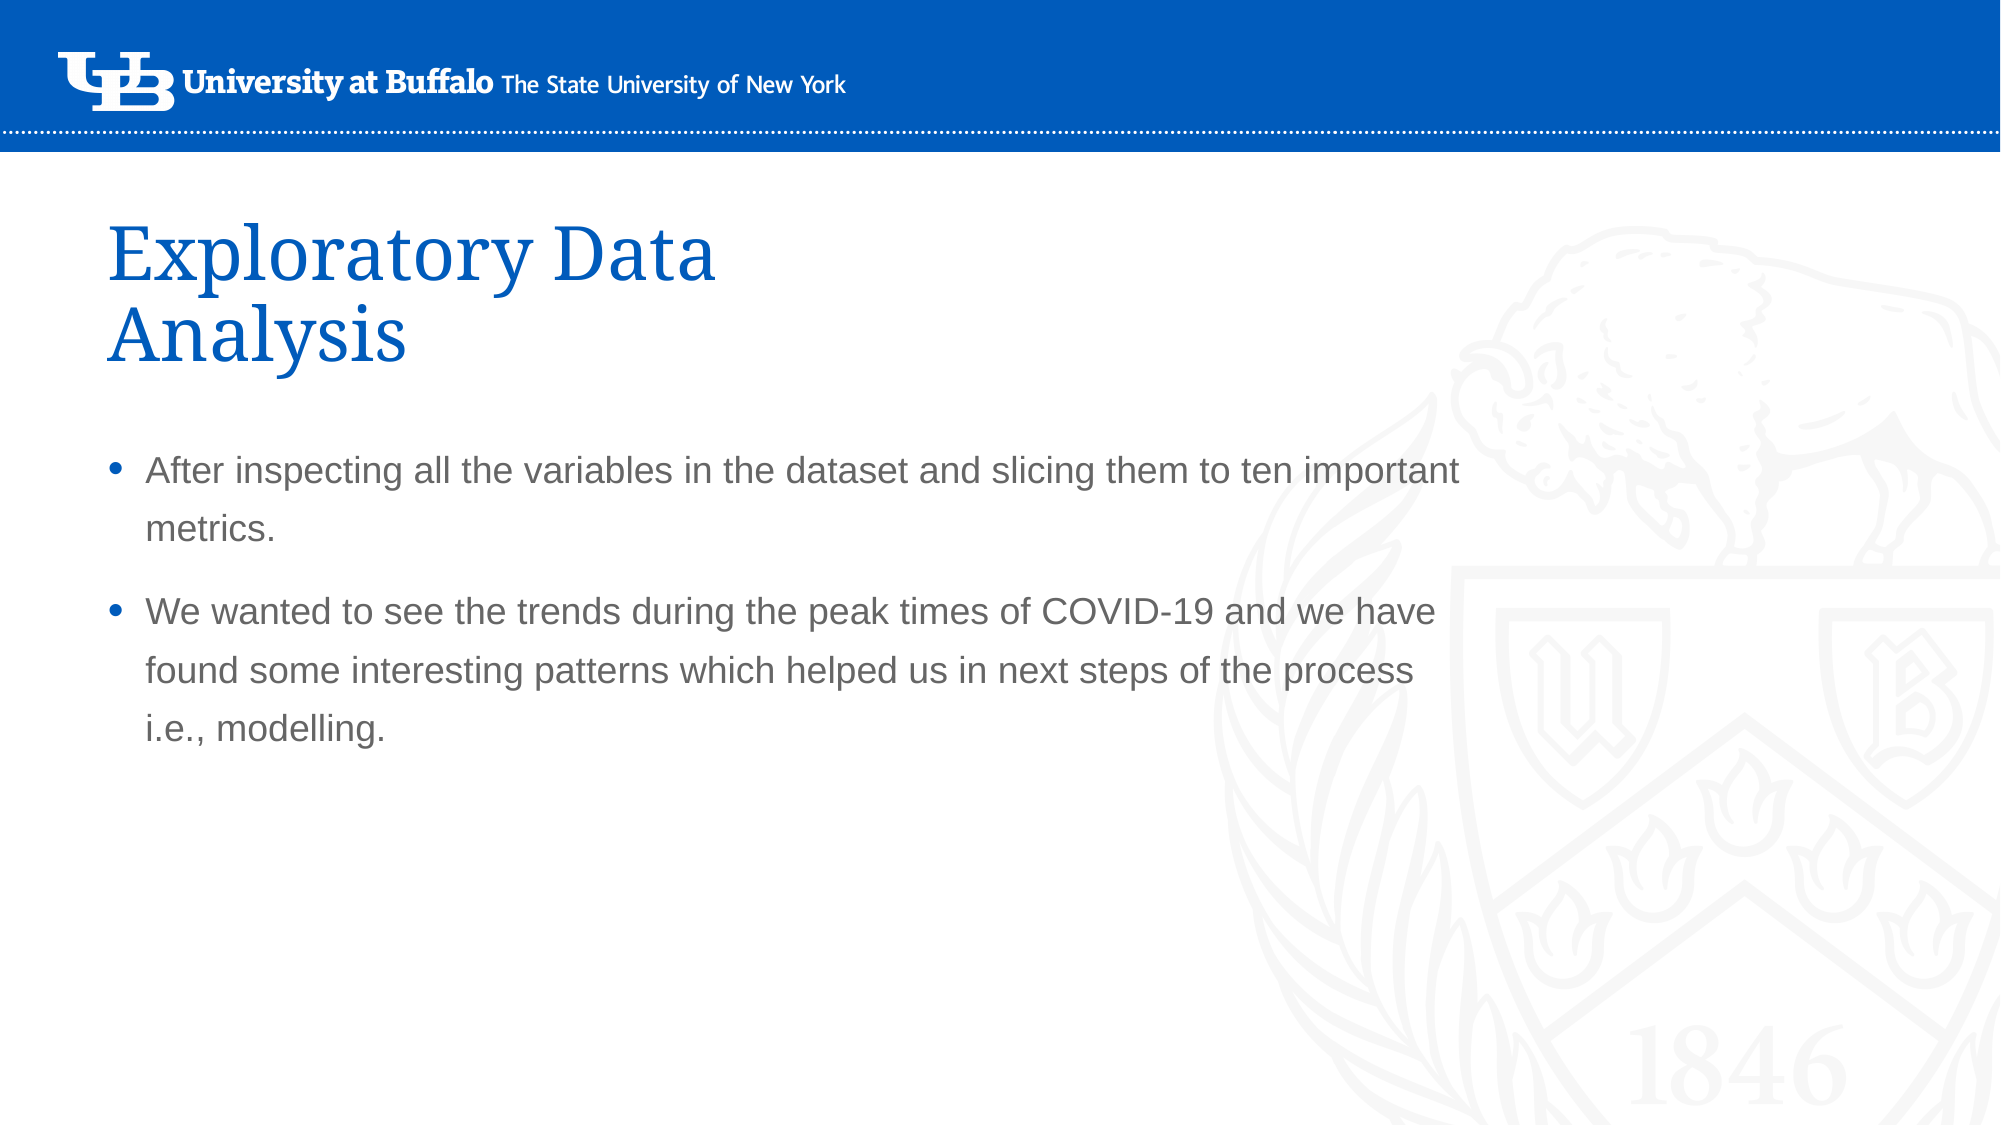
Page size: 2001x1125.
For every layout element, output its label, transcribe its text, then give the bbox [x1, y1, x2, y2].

title Exploratory Data Analysis [93, 206, 790, 386]
picture [0, 0, 2001, 1125]
list After inspecting all the variables in the dataset and slicing them to ten important metrics. We wanted to see the trends during the peak times of COVID-19 and we have found some interesting patterns which helped us in next steps of the process i.e., modelling. [93, 424, 1487, 1076]
